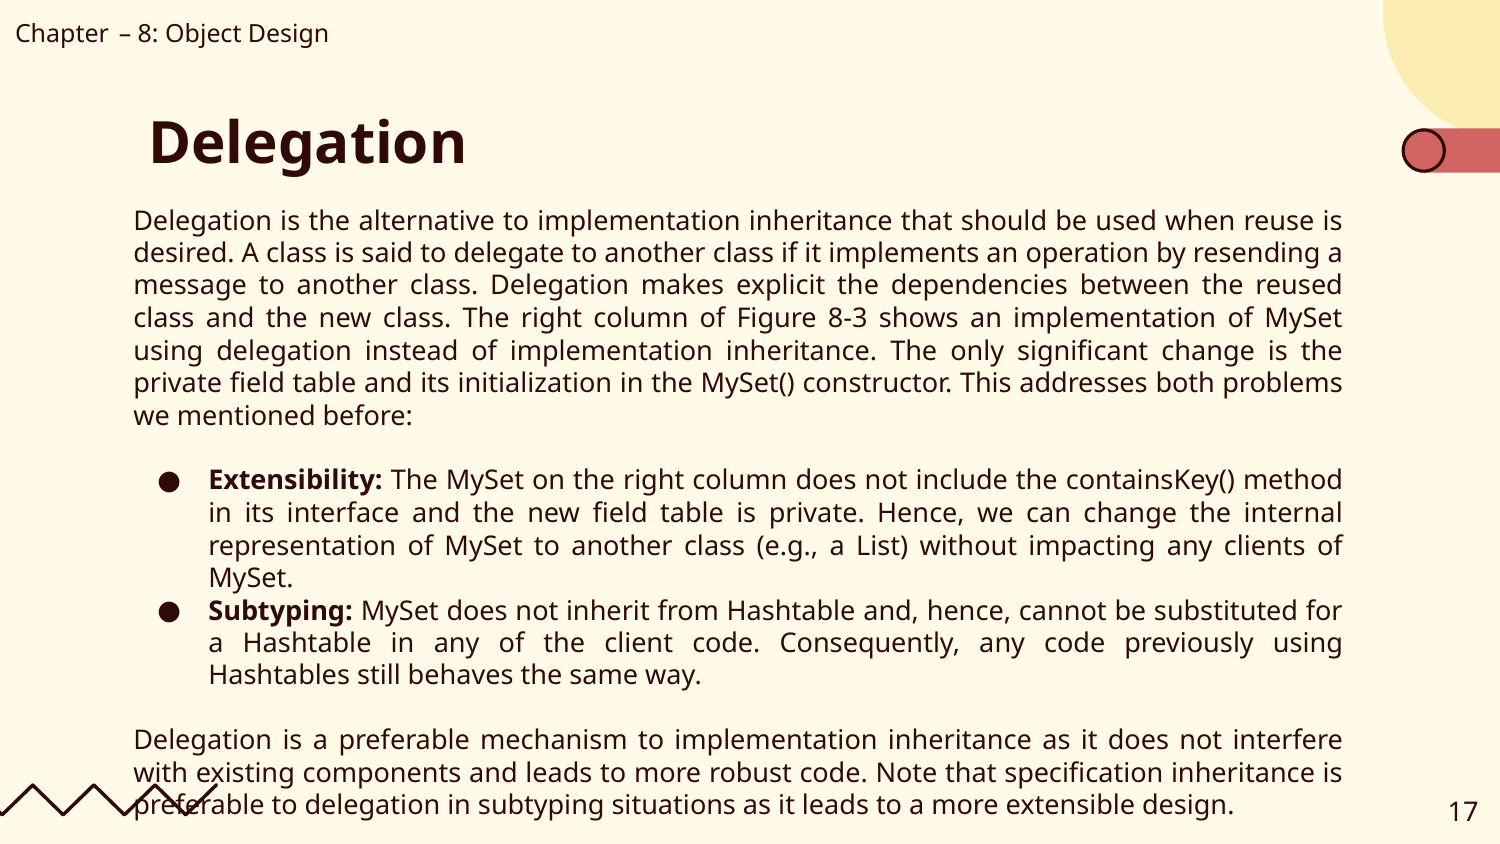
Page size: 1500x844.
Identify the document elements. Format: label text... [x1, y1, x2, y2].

slide_number 17 [1403, 779, 1494, 844]
text_box Delegation is the alternative to implementation inheritance that should be used when reuse is desired. A class is said to delegate to another class if it implements an operation by resending a message to another class. Delegation makes explicit the dependencies between the reused class and the new class. The right column of Figure 8-3 shows an implementation of MySet using delegation instead of implementation inheritance. The only significant change is the private field table and its initialization in the MySet() constructor. This addresses both problems we mentioned before: Extensibility: The MySet on the right column does not include the containsKey() method in its interface and the new field table is private. Hence, we can change the internal representation of MySet to another class (e.g., a List) without impacting any clients of MySet. Subtyping: MySet does not inherit from Hashtable and, hence, cannot be substituted for a Hashtable in any of the client code. Consequently, any code previously using Hashtables still behaves the same way. Delegation is a preferable mechanism to implementation inheritance as it does not interfere with existing components and leads to more robust code. Note that specification inheritance is preferable to delegation in subtyping situations as it leads to a more extensible design. [118, 188, 1358, 823]
text_box Chapter – 8: Object Design [0, 0, 1001, 43]
title Delegation [118, 79, 1382, 177]
